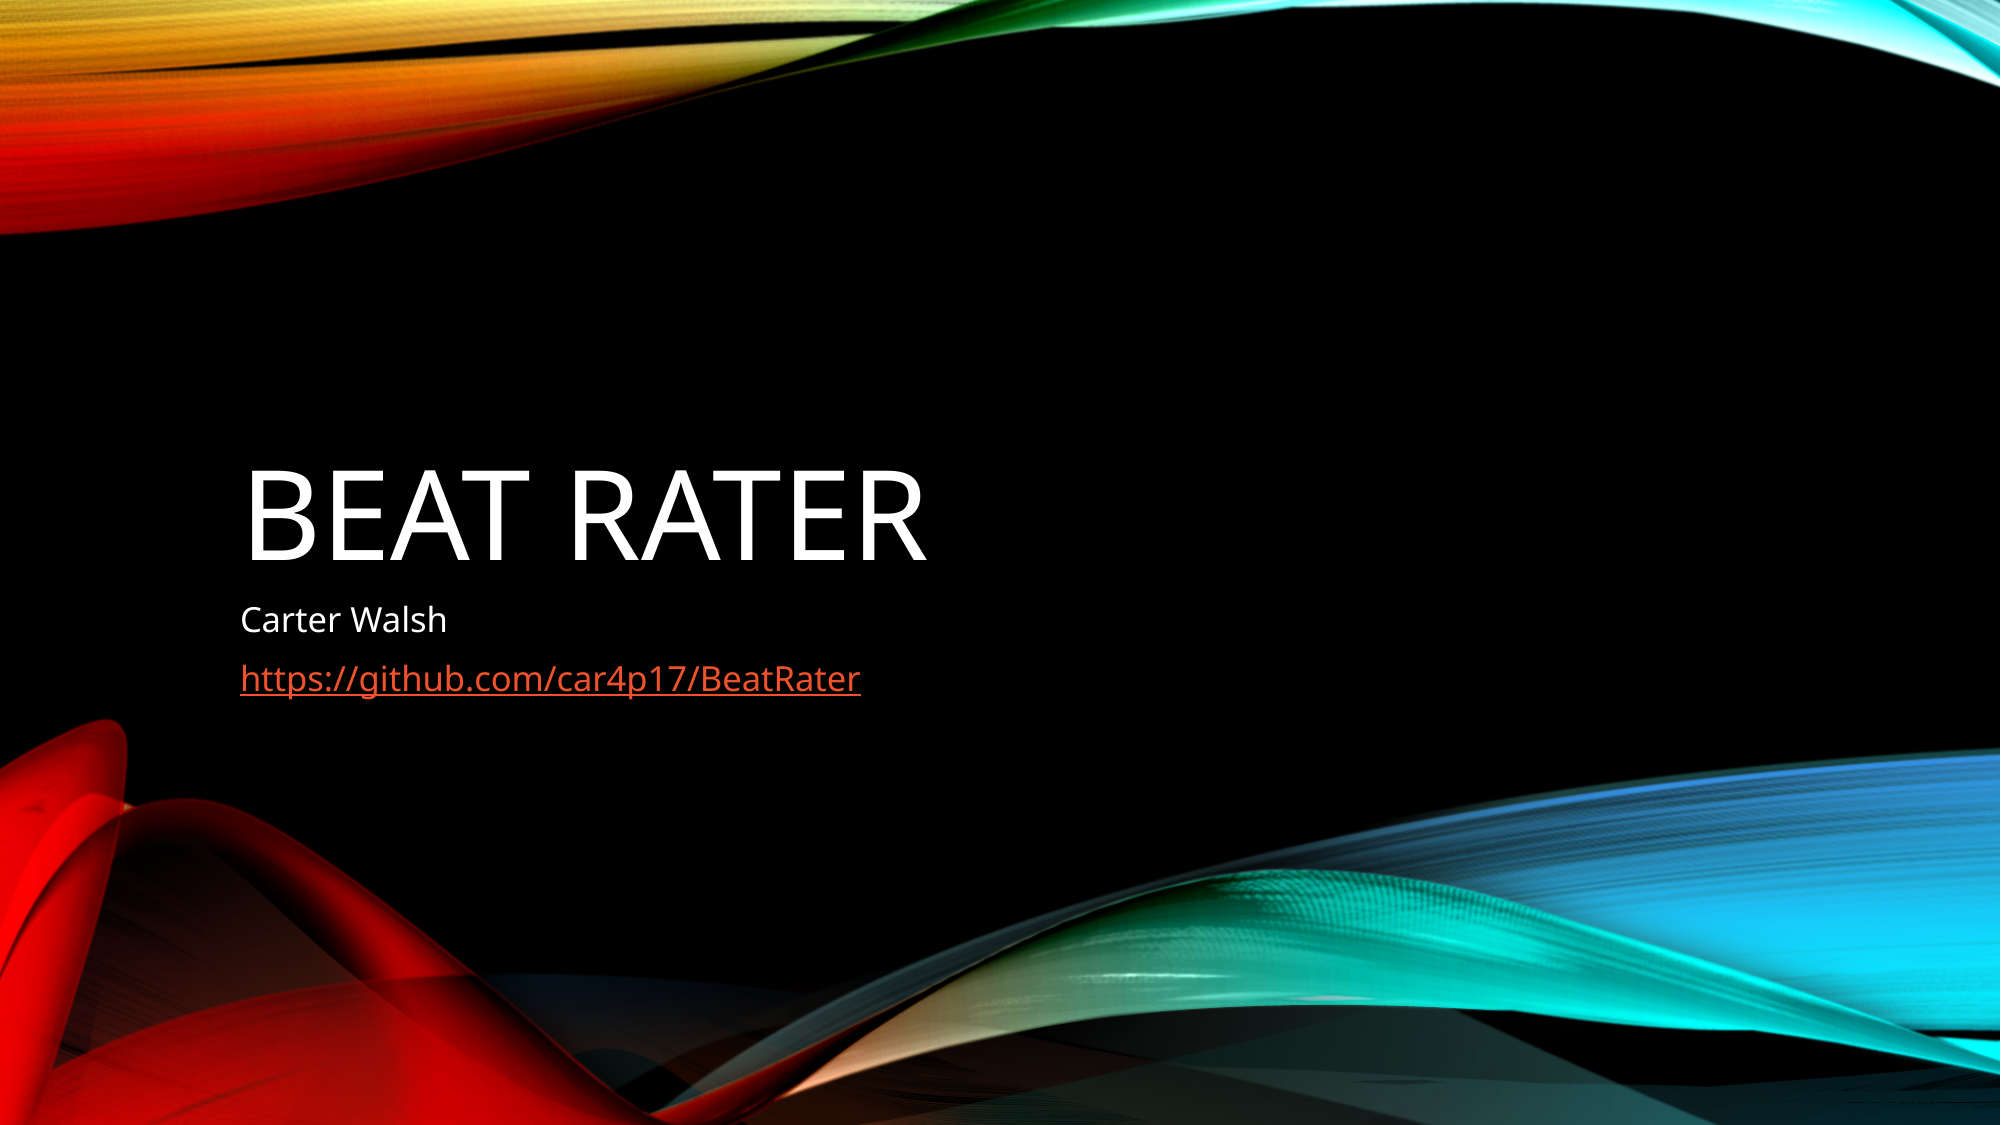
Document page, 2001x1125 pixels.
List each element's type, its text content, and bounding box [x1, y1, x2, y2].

picture [0, 0, 2000, 237]
title Beat Rater [225, 295, 1775, 595]
subtitle Carter Walsh https://github.com/car4p17/BeatRater [225, 595, 1775, 708]
picture [0, 717, 2000, 1125]
